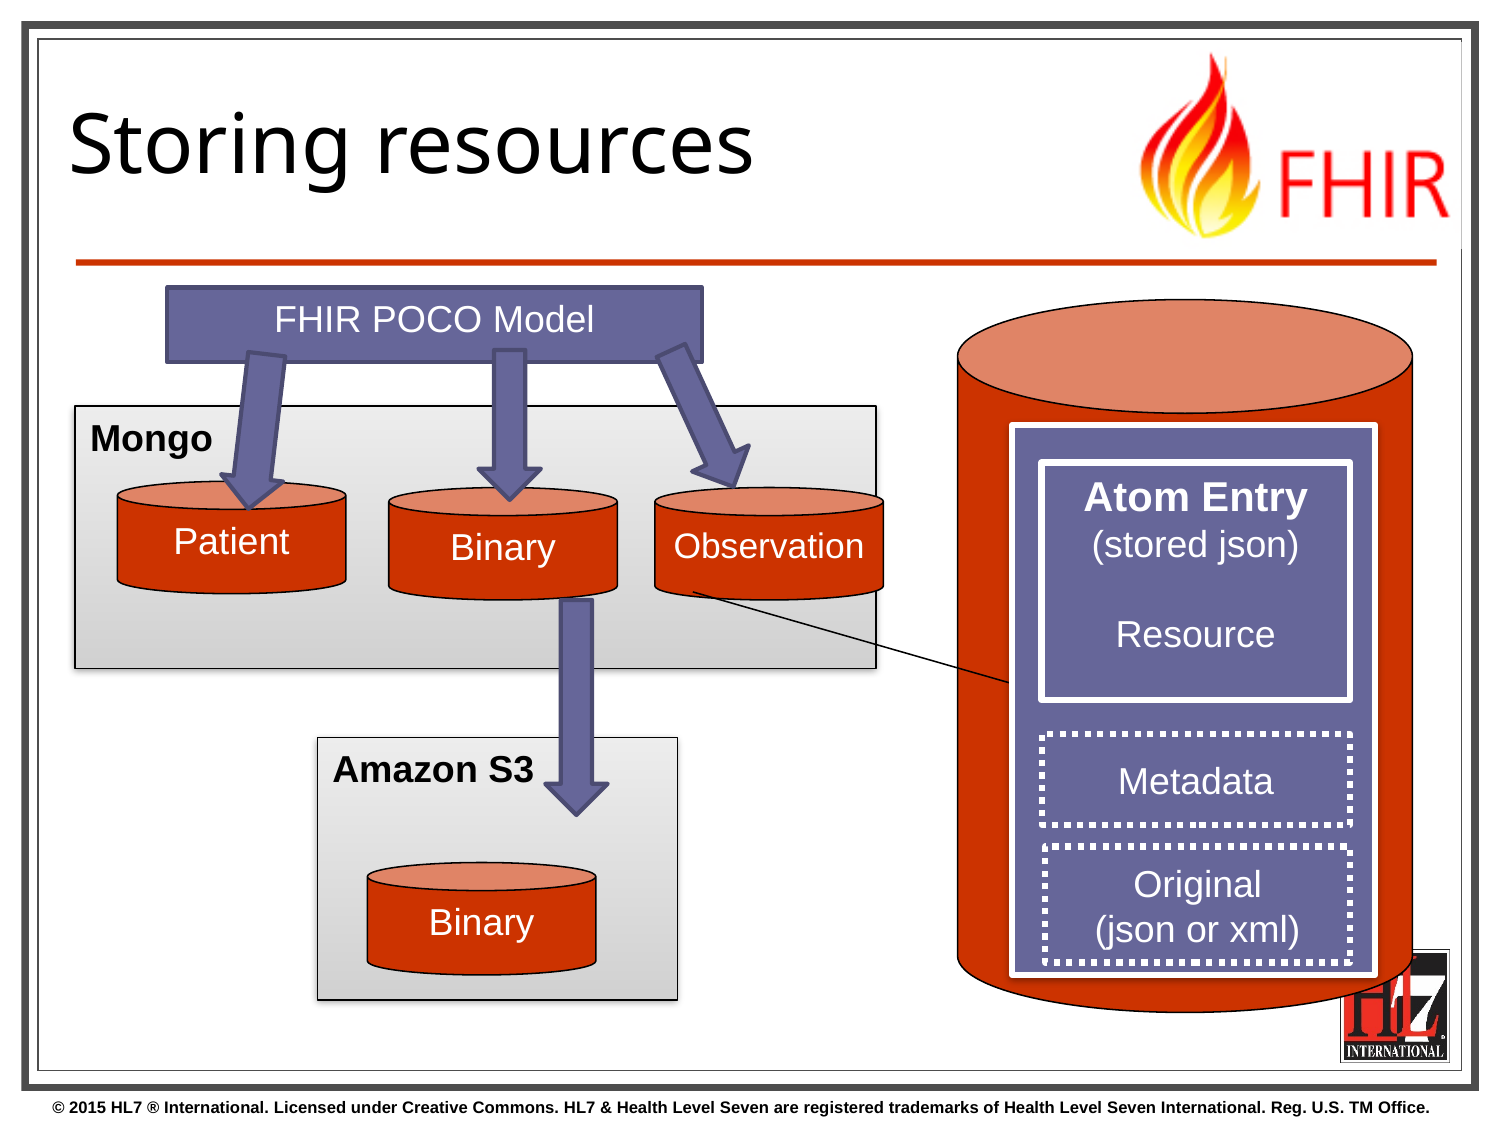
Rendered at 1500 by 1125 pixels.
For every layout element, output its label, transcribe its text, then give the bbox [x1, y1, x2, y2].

text_box Mongo [716, 405, 877, 496]
text_box Mongo [527, 405, 727, 669]
text_box [219, 349, 288, 511]
text_box [476, 347, 543, 503]
picture [1128, 42, 1462, 249]
text_box Mongo [74, 405, 558, 669]
title Storing resources [53, 54, 1128, 244]
text_box Observation [654, 487, 884, 596]
text_box Patient [117, 481, 346, 594]
text_box [543, 597, 610, 818]
text_box [654, 341, 751, 489]
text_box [692, 591, 1006, 726]
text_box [1011, 424, 1376, 976]
text_box Amazon S3 [317, 737, 678, 1001]
text_box Binary [367, 862, 596, 975]
text_box Binary [388, 487, 618, 600]
picture [1340, 949, 1450, 1063]
text_box FHIR POCO Model [165, 285, 704, 364]
text_box [957, 299, 1413, 1013]
